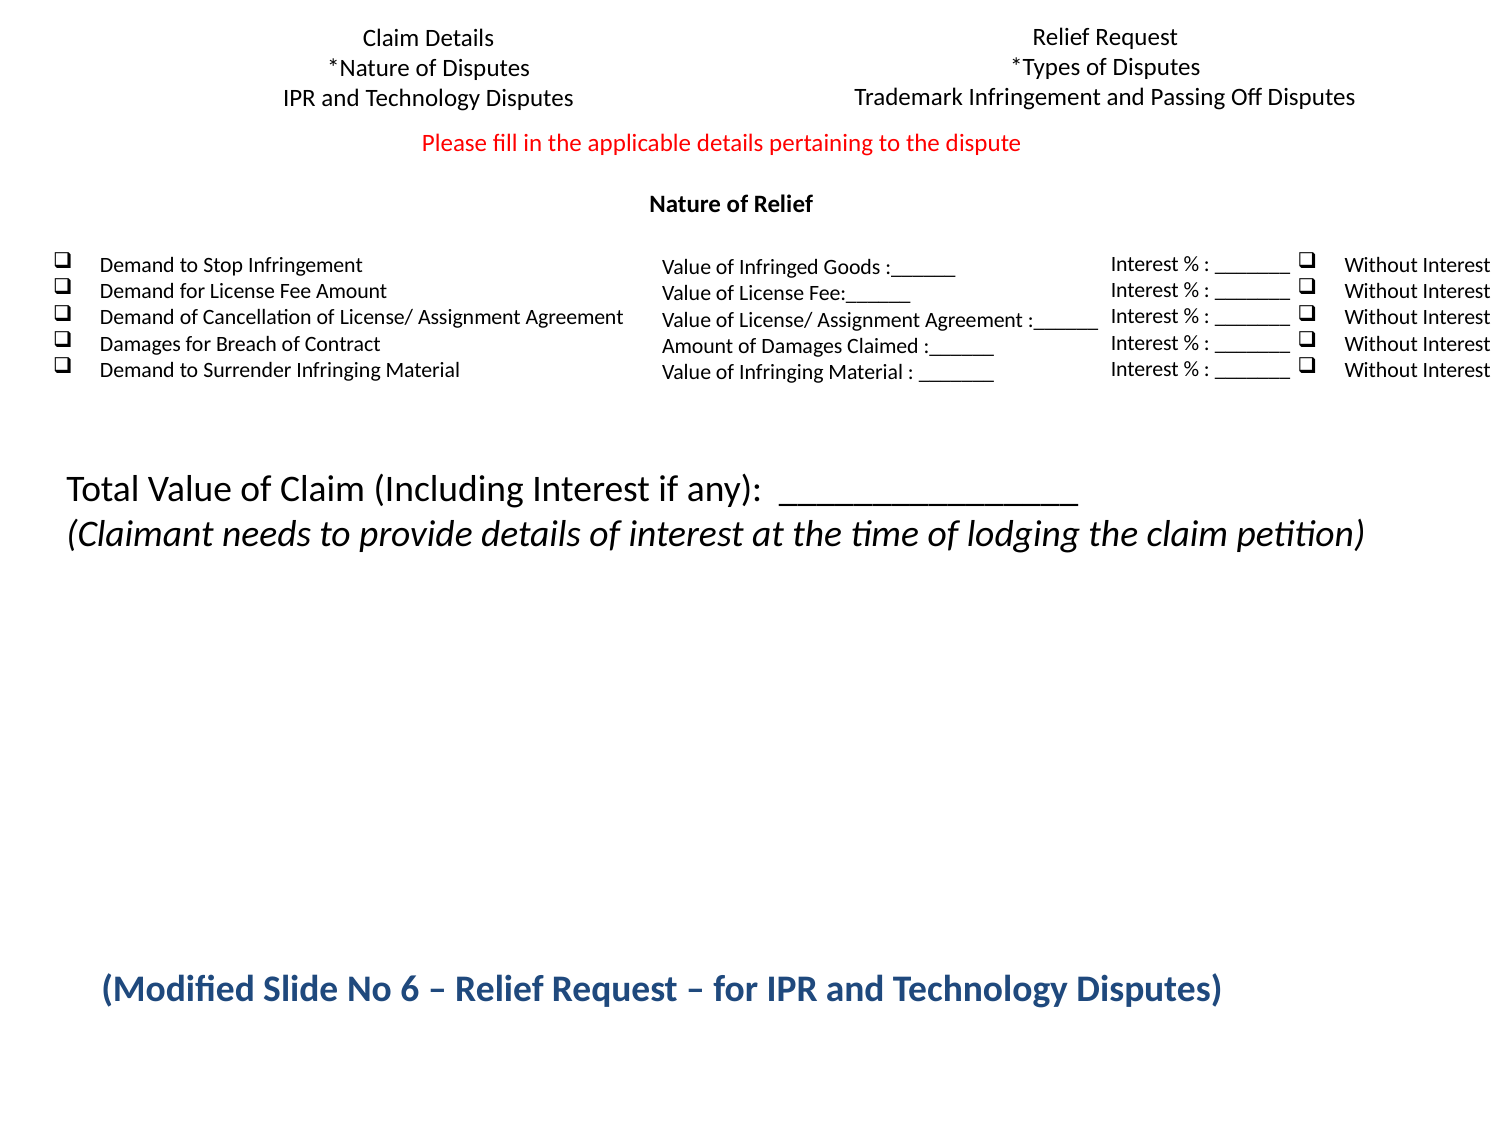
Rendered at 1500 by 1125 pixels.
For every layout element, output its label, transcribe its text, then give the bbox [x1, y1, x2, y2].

text_box Relief Request *Types of Disputes Trademark Infringement and Passing Off Disputes [833, 13, 1378, 118]
text_box Interest % : _______ Interest % : _______ Interest % : _______ Interest % : _______ Interest % : _______ [1096, 242, 1500, 415]
text_box Demand to Stop Infringement Demand for License Fee Amount Demand of Cancellation of License/ Assignment Agreement Damages for Breach of Contract Demand to Surrender Infringing Material [38, 243, 683, 442]
text_box Claim Details *Nature of Disputes IPR and Technology Disputes [115, 14, 742, 119]
text_box Total Value of Claim (Including Interest if any): ________________ (Claimant needs to provide details of interest at the time of lodging the claim petition) [51, 456, 1382, 562]
text_box (Modified Slide No 6 – Relief Request – for IPR and Technology Disputes) [86, 956, 1458, 1017]
text_box Please fill in the applicable details pertaining to the dispute [407, 119, 1058, 165]
text_box Value of Infringed Goods :______ Value of License Fee:______ Value of License/ Assignment Agreement :______ Amount of Damages Claimed :______ Value of Infringing Material : _______ [647, 245, 1096, 392]
text_box Nature of Relief [634, 179, 1076, 225]
